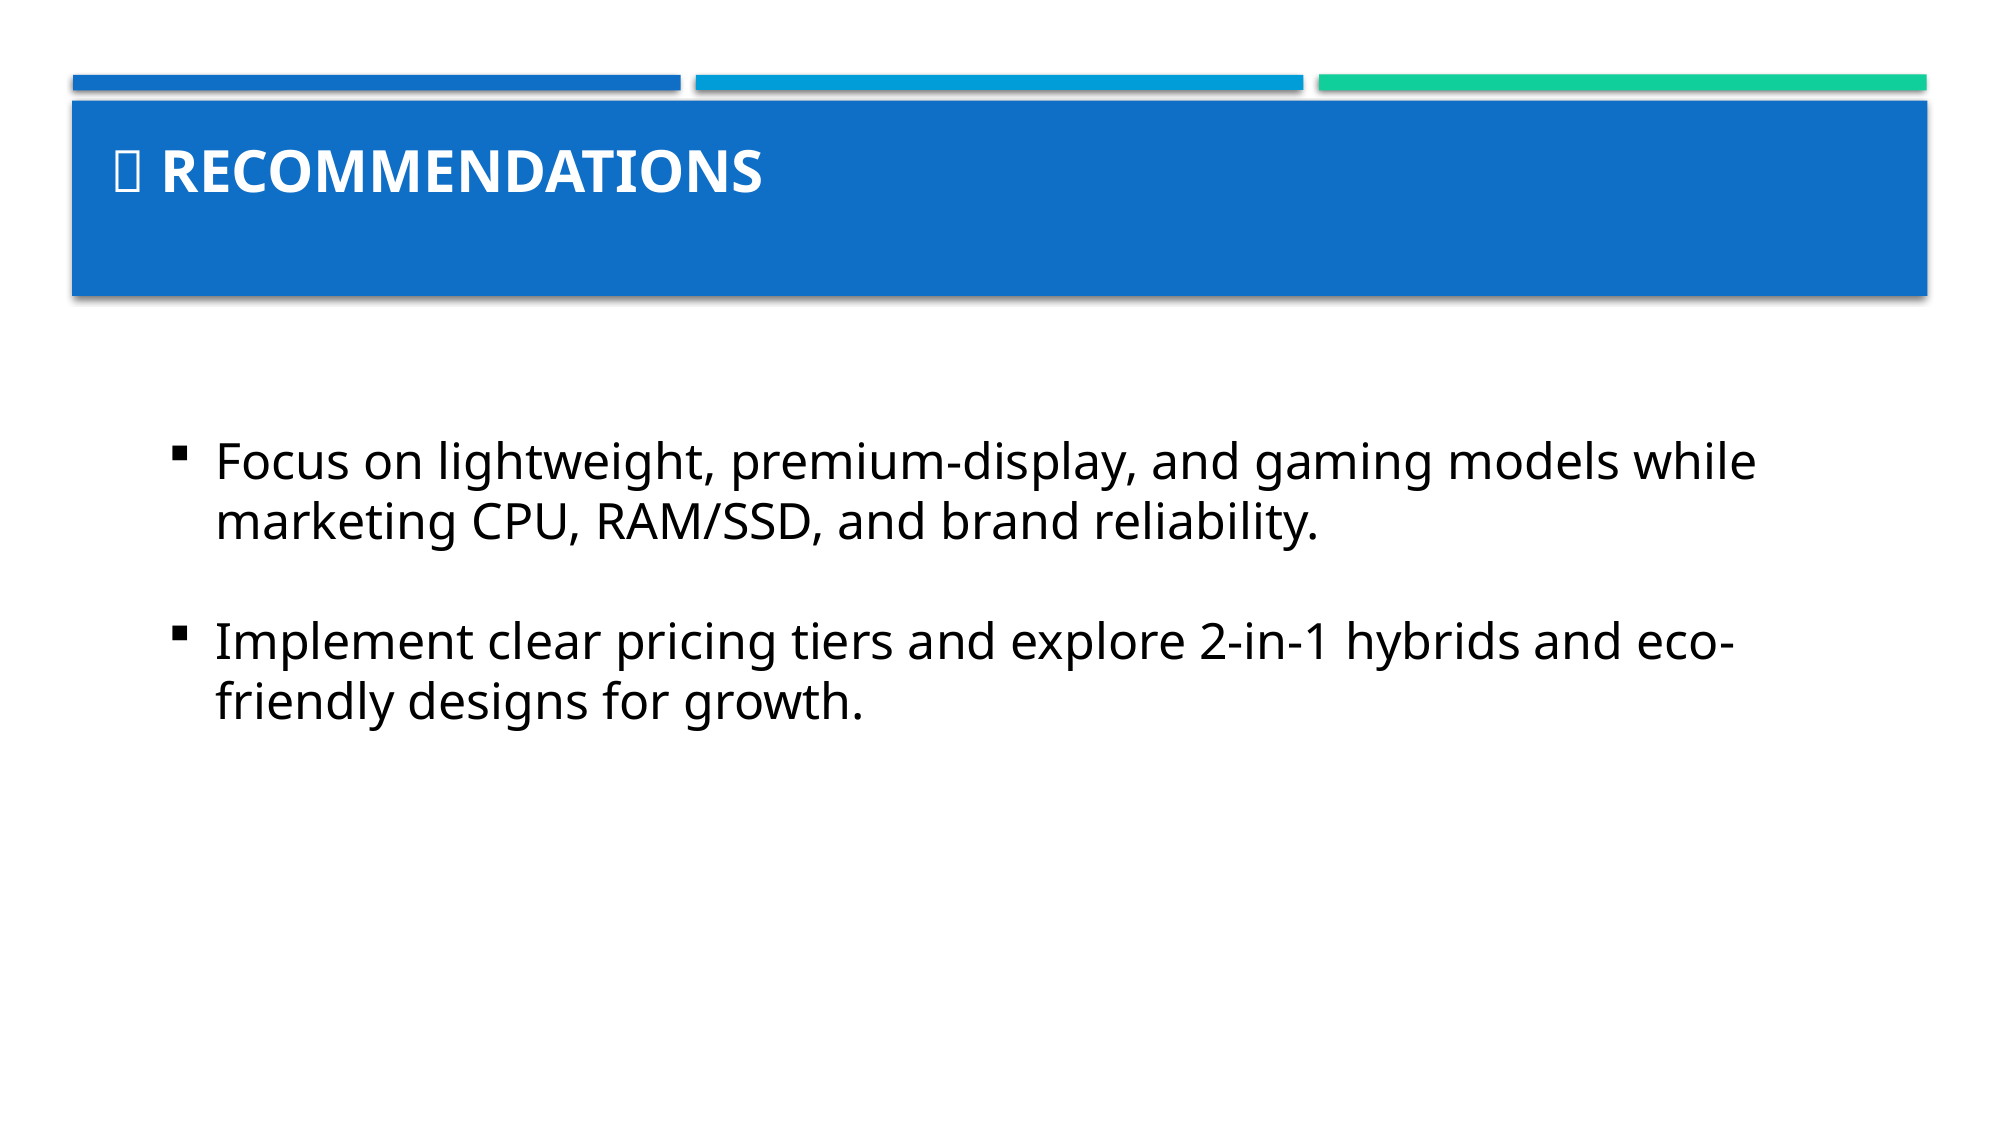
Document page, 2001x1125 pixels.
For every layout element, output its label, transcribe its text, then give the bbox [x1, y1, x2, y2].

text_box Focus on lightweight, premium-display, and gaming models while marketing CPU, RAM/SSD, and brand reliability. Implement clear pricing tiers and explore 2-in-1 hybrids and eco-friendly designs for growth. [153, 372, 1852, 737]
title 📌 Recommendations [95, 115, 1905, 282]
